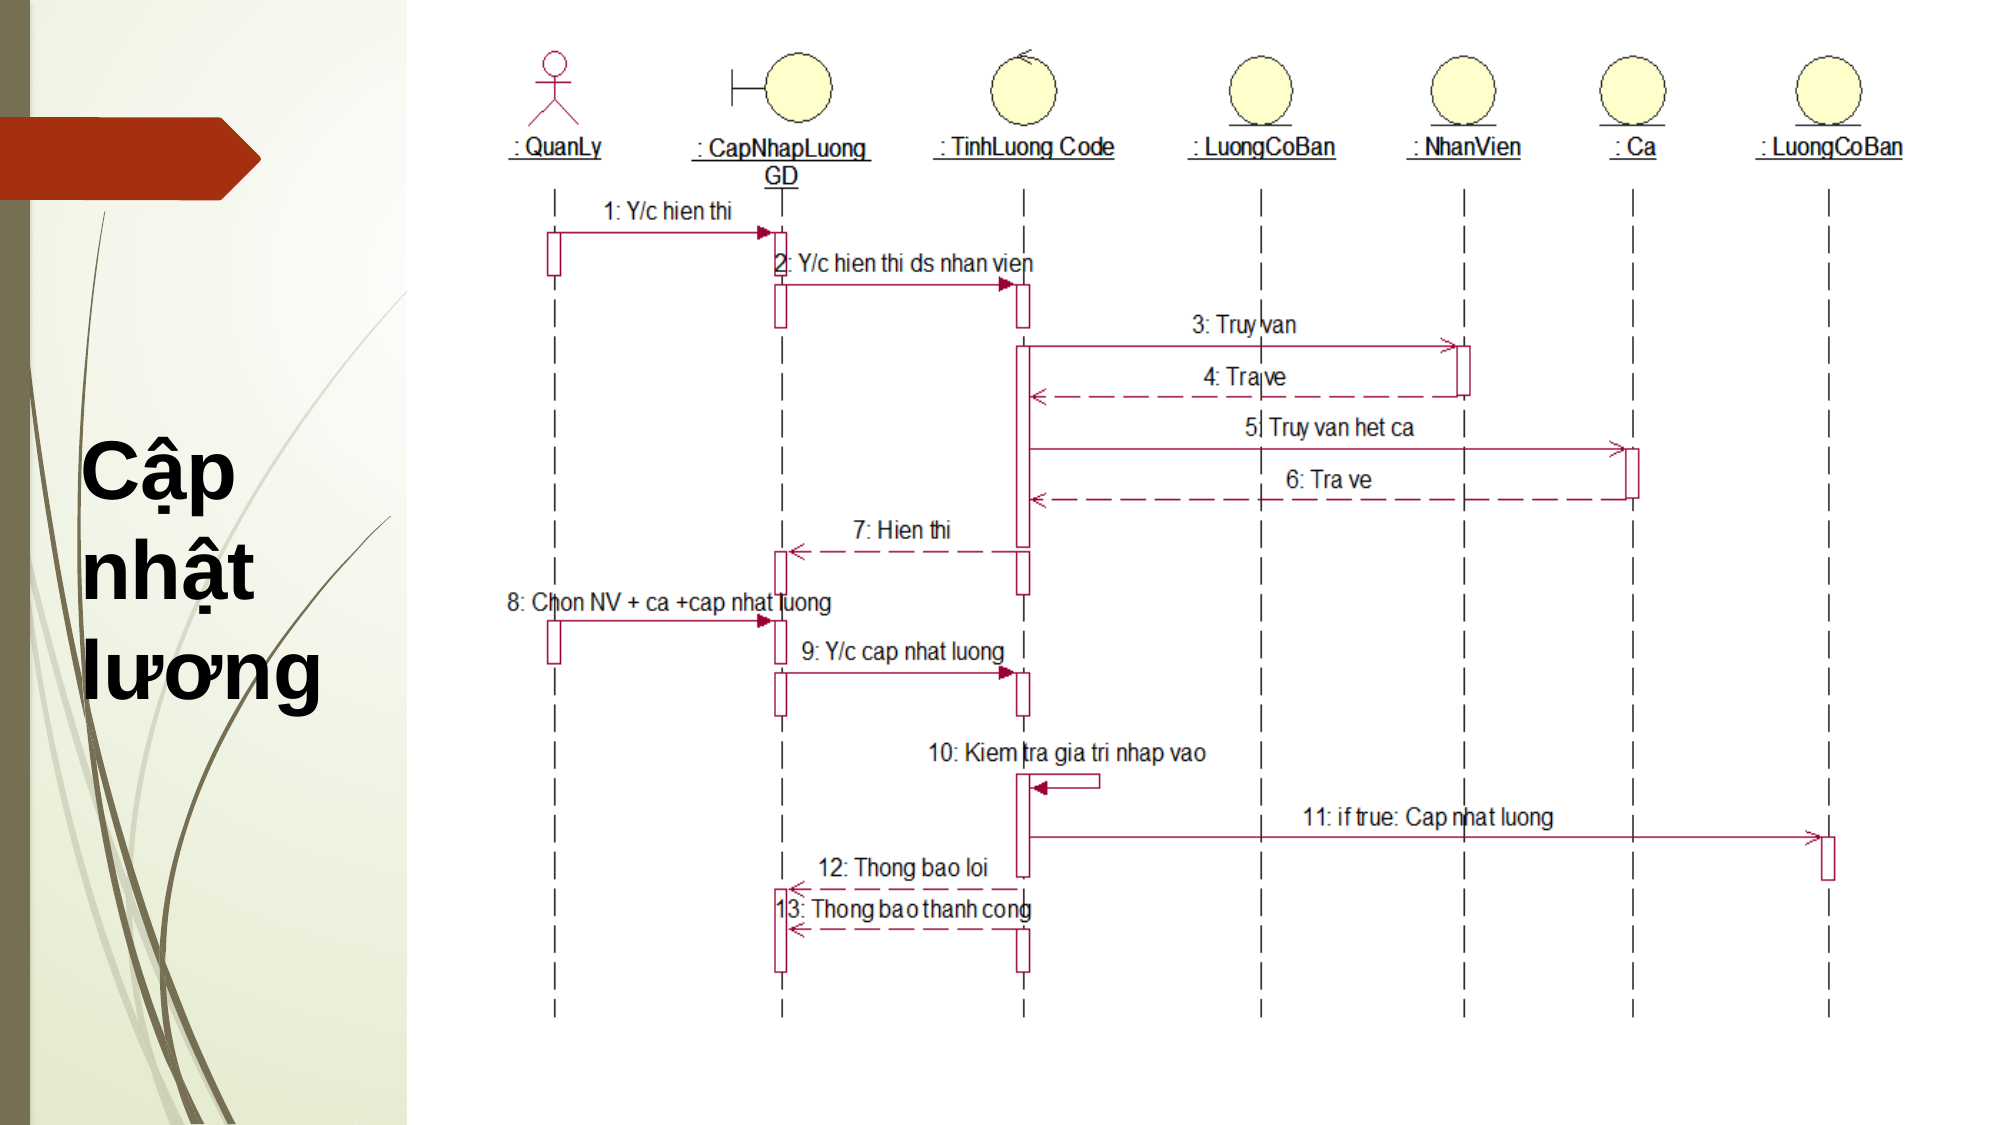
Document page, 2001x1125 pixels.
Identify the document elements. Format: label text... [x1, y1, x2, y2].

text_box Cập nhật lương [65, 400, 402, 584]
picture [407, 0, 2000, 1125]
text_box [47, 493, 402, 676]
